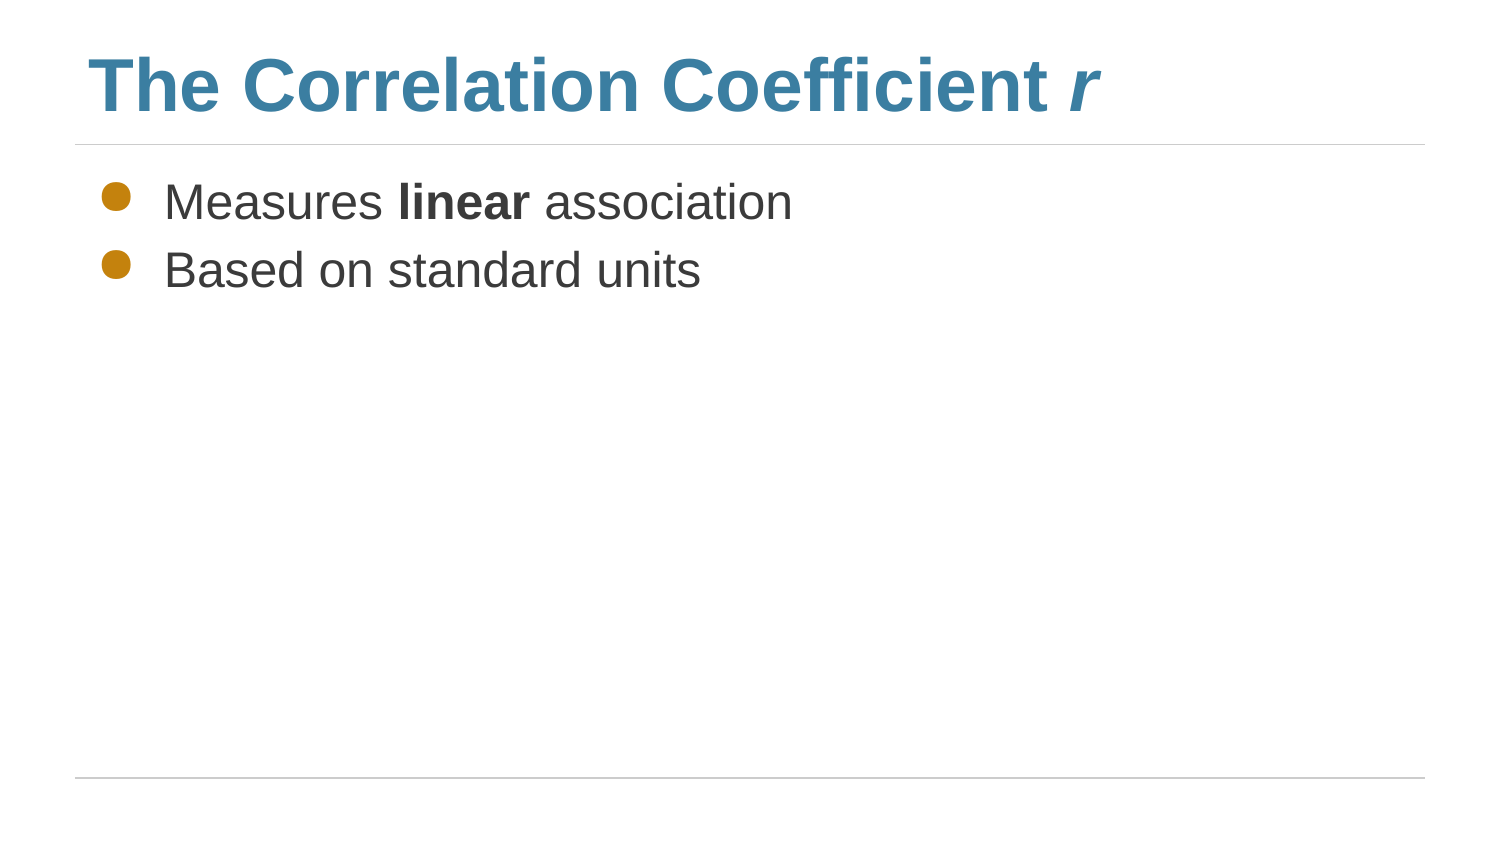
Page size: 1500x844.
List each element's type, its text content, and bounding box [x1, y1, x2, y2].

text_box Measures linear association Based on standard units [94, 158, 1329, 373]
title The Correlation Coefficient r [86, 34, 1104, 178]
